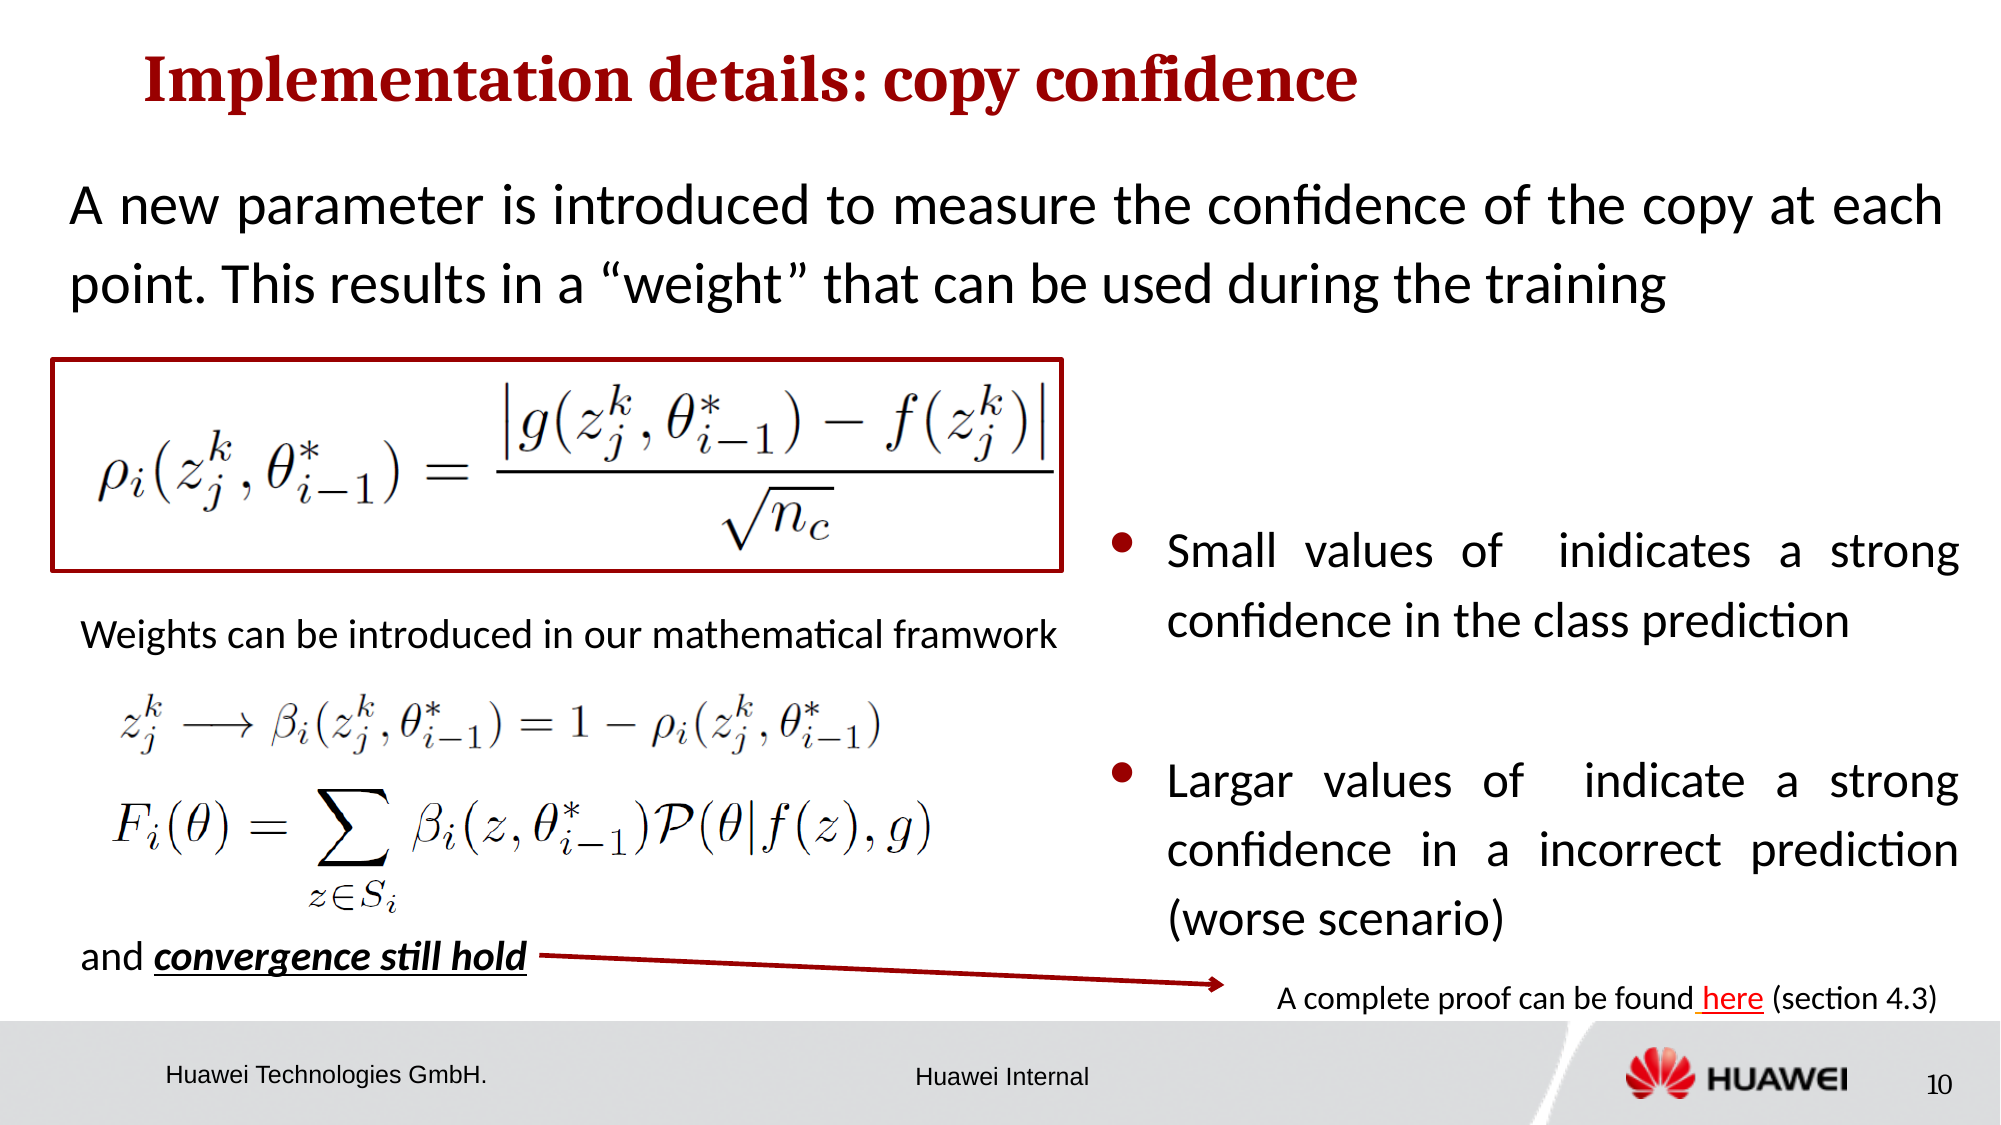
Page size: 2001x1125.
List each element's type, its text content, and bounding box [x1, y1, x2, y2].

text_box Weights can be introduced in our mathematical framwork [65, 592, 1089, 682]
text_box and convergence still hold [65, 914, 1089, 1004]
text_box [54, 562, 1961, 764]
picture [54, 361, 1060, 569]
text_box [1106, 349, 1987, 956]
text_box A complete proof can be found here (section 4.3) [47, 963, 1953, 1060]
list A new parameter is introduced to measure the confidence of the copy at each point. This results in a “weight” that can be used during the training [55, 149, 1961, 350]
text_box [101, 677, 935, 924]
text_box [539, 954, 1225, 986]
title Implementation details: copy confidence [143, 0, 1869, 149]
picture [0, 1021, 2001, 1125]
